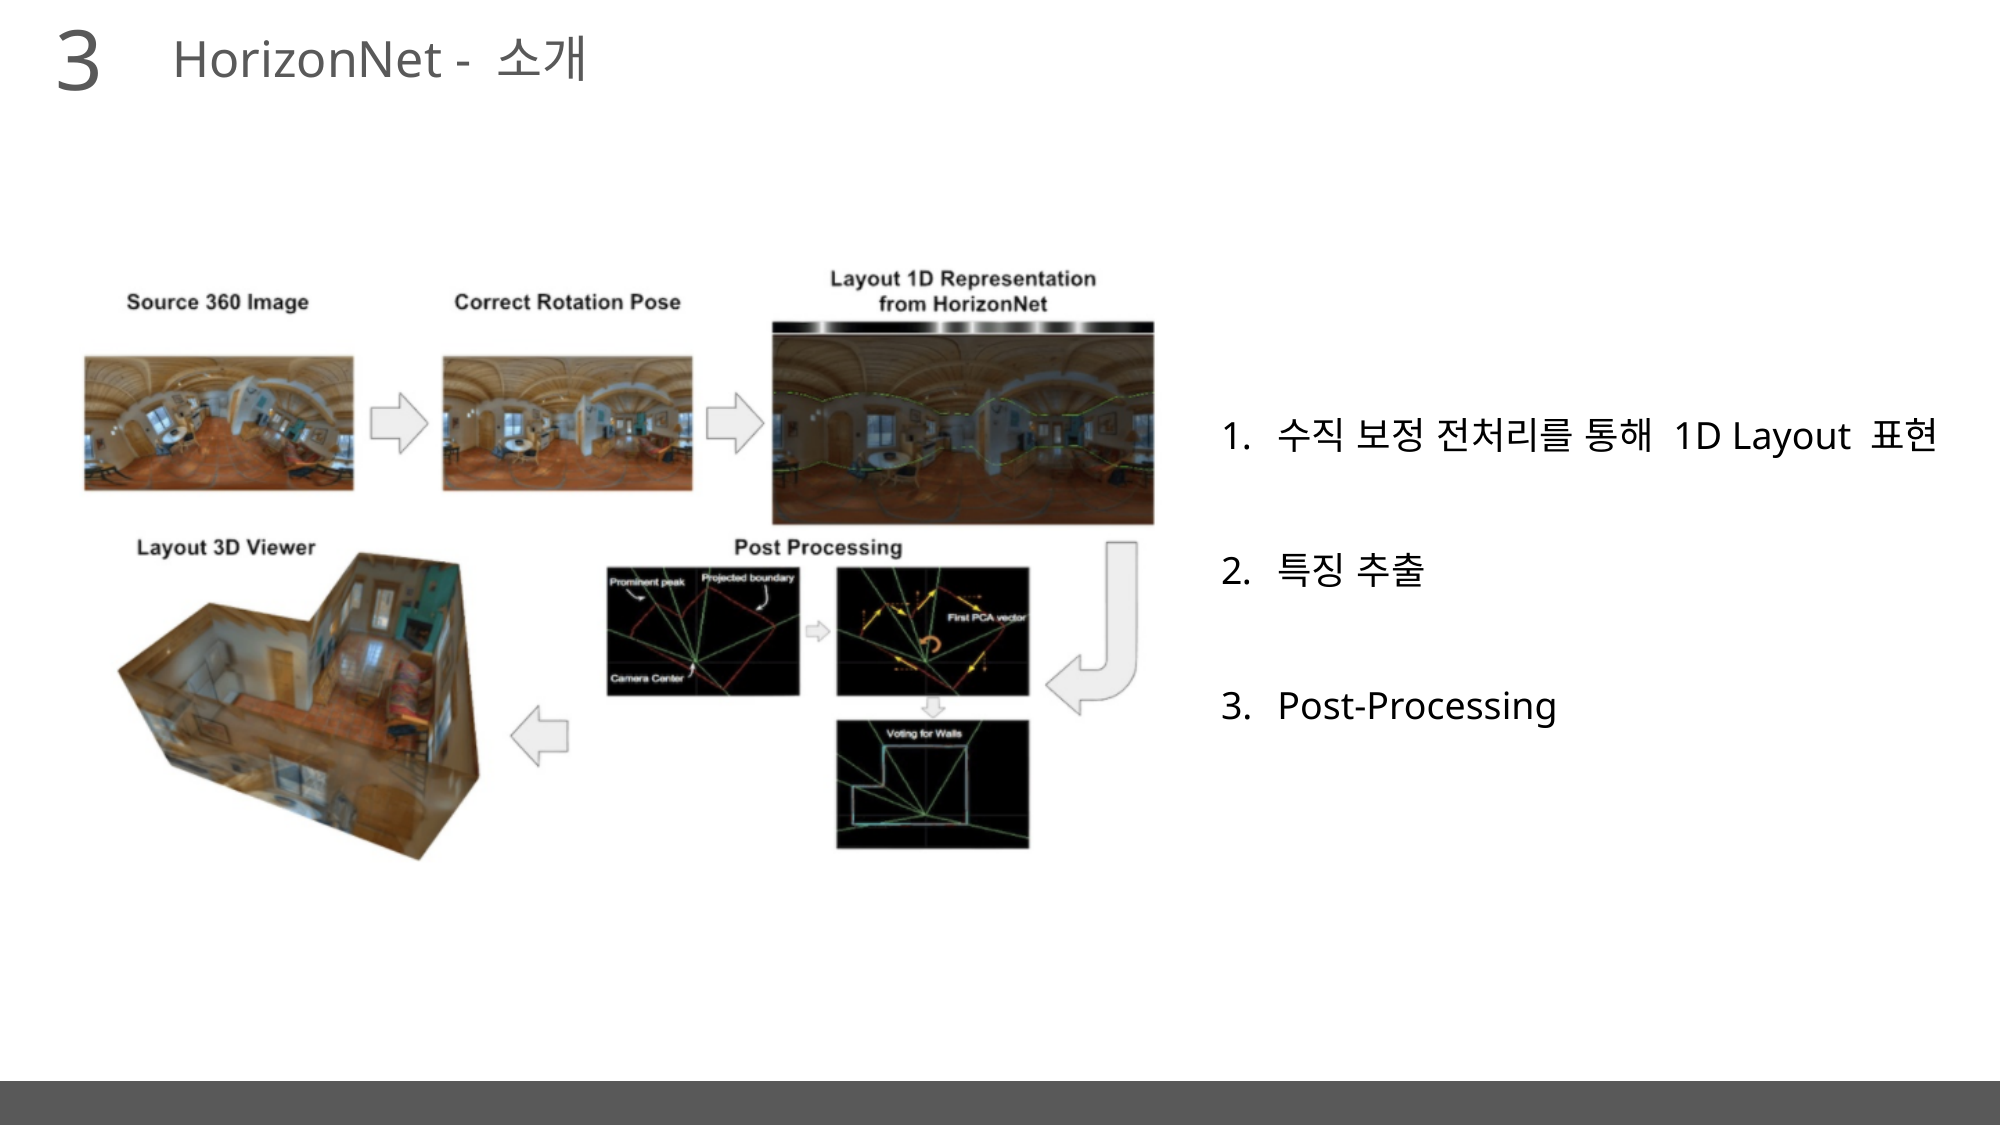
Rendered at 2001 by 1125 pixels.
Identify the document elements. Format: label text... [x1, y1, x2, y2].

text_box 3 [23, 0, 135, 115]
text_box [0, 1080, 2000, 1125]
picture [79, 258, 1166, 869]
text_box HorizonNet - 소개 [157, 20, 695, 95]
text_box 수직 보정 전처리를 통해 1D Layout 표현 특징 추출 Post-Processing [1206, 314, 1968, 735]
